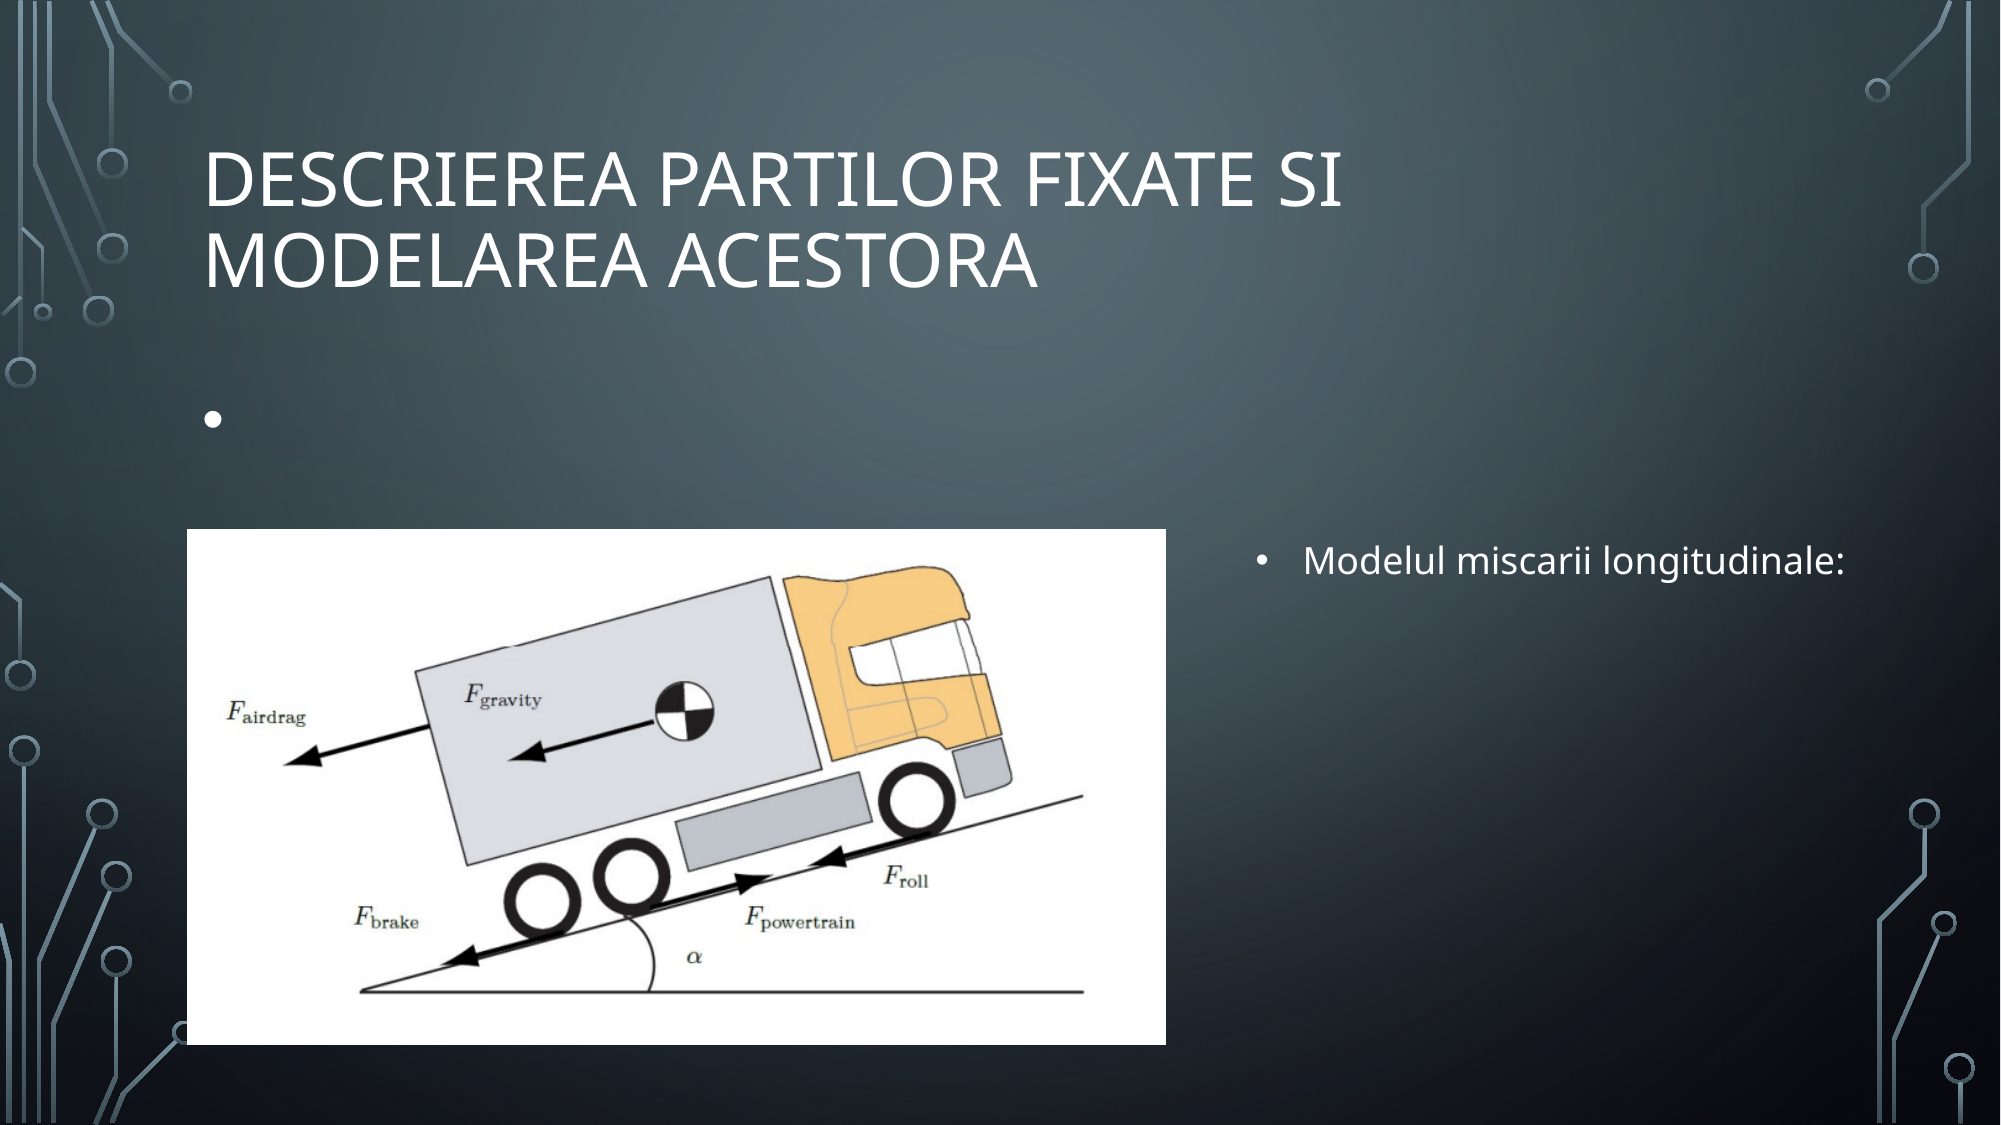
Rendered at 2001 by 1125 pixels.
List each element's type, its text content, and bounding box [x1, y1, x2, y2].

title Descrierea partilor fixate si modelarea acestora [187, 101, 1813, 344]
picture [186, 529, 1166, 1045]
